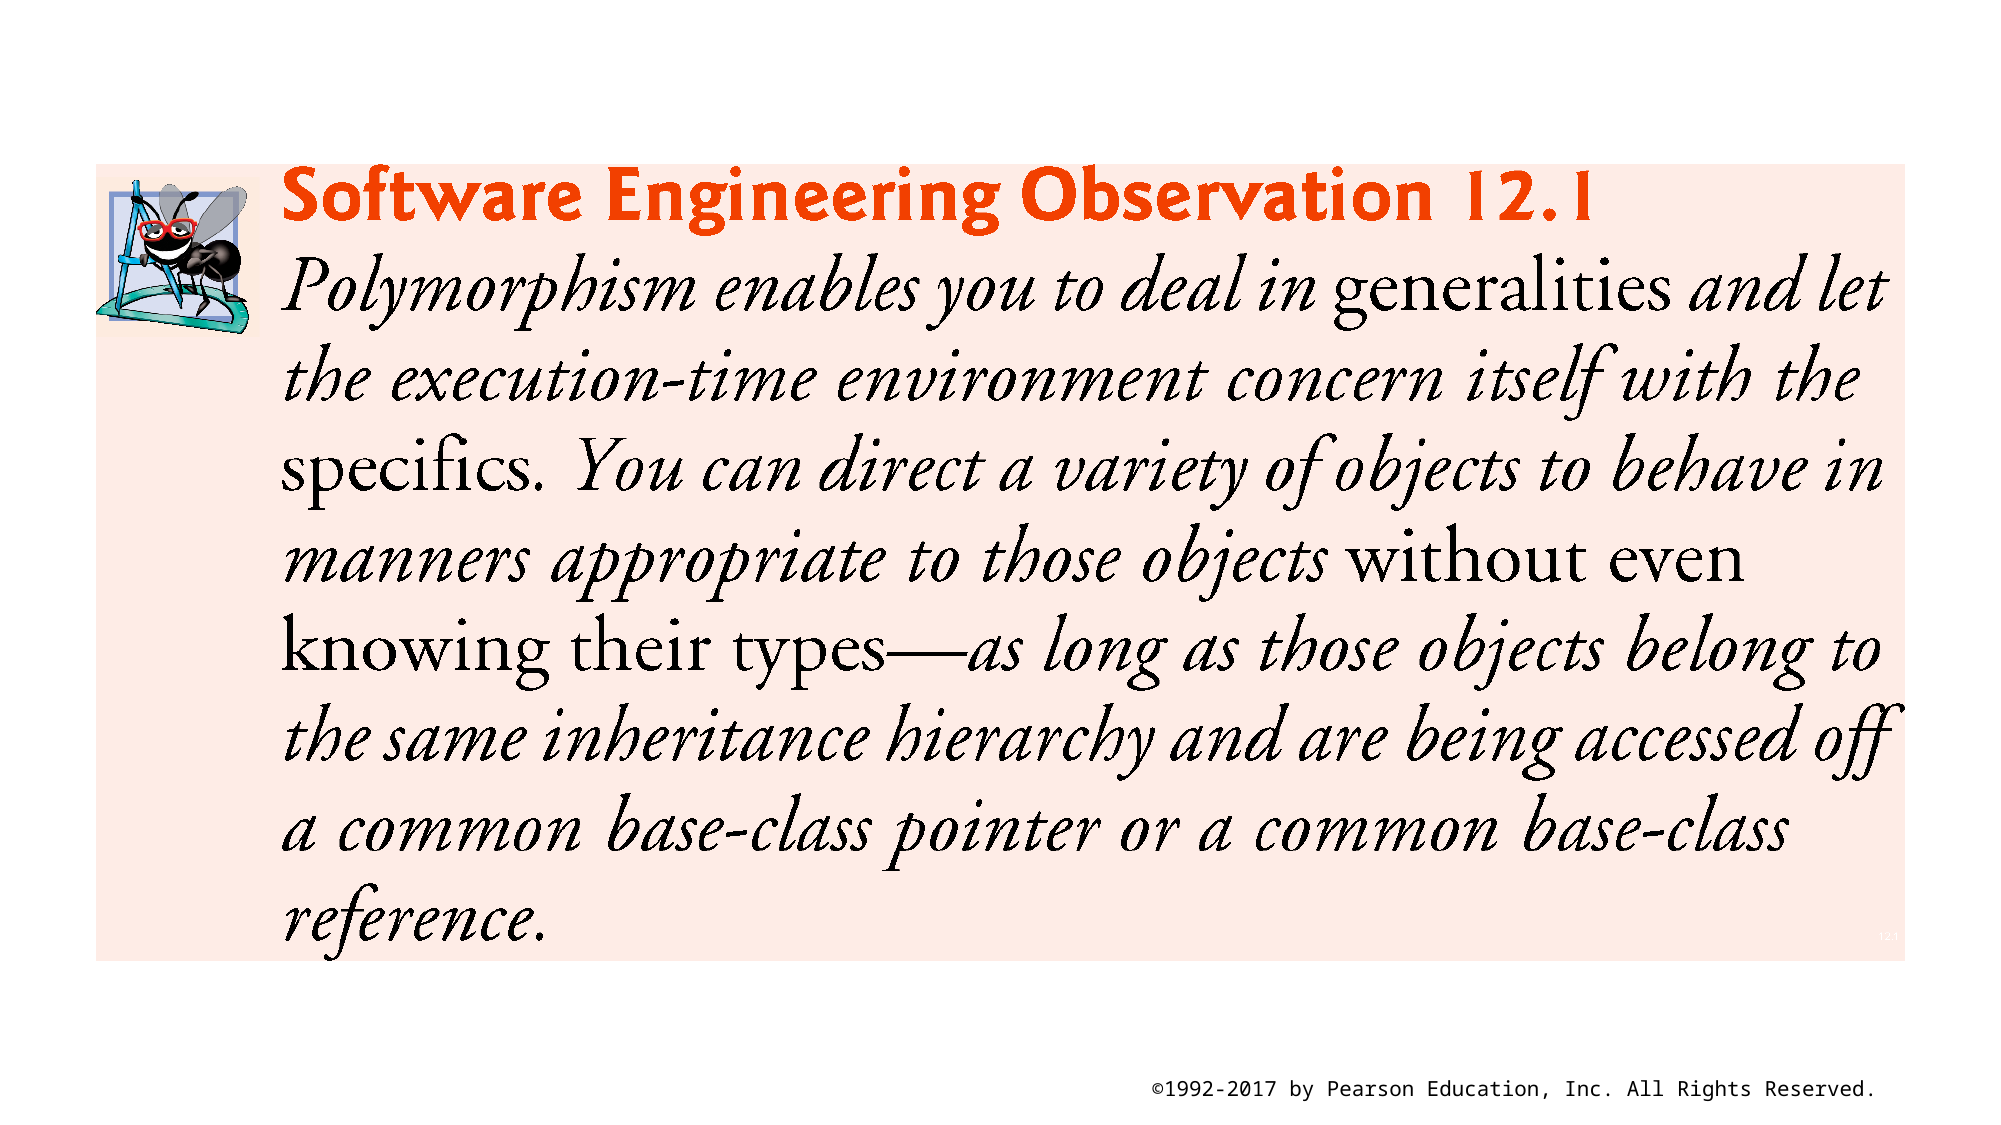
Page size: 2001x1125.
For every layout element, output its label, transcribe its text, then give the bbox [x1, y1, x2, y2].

picture [0, 68, 2000, 1056]
footer ©1992-2017 by Pearson Education, Inc. All Rights Reserved. [866, 1071, 1892, 1112]
